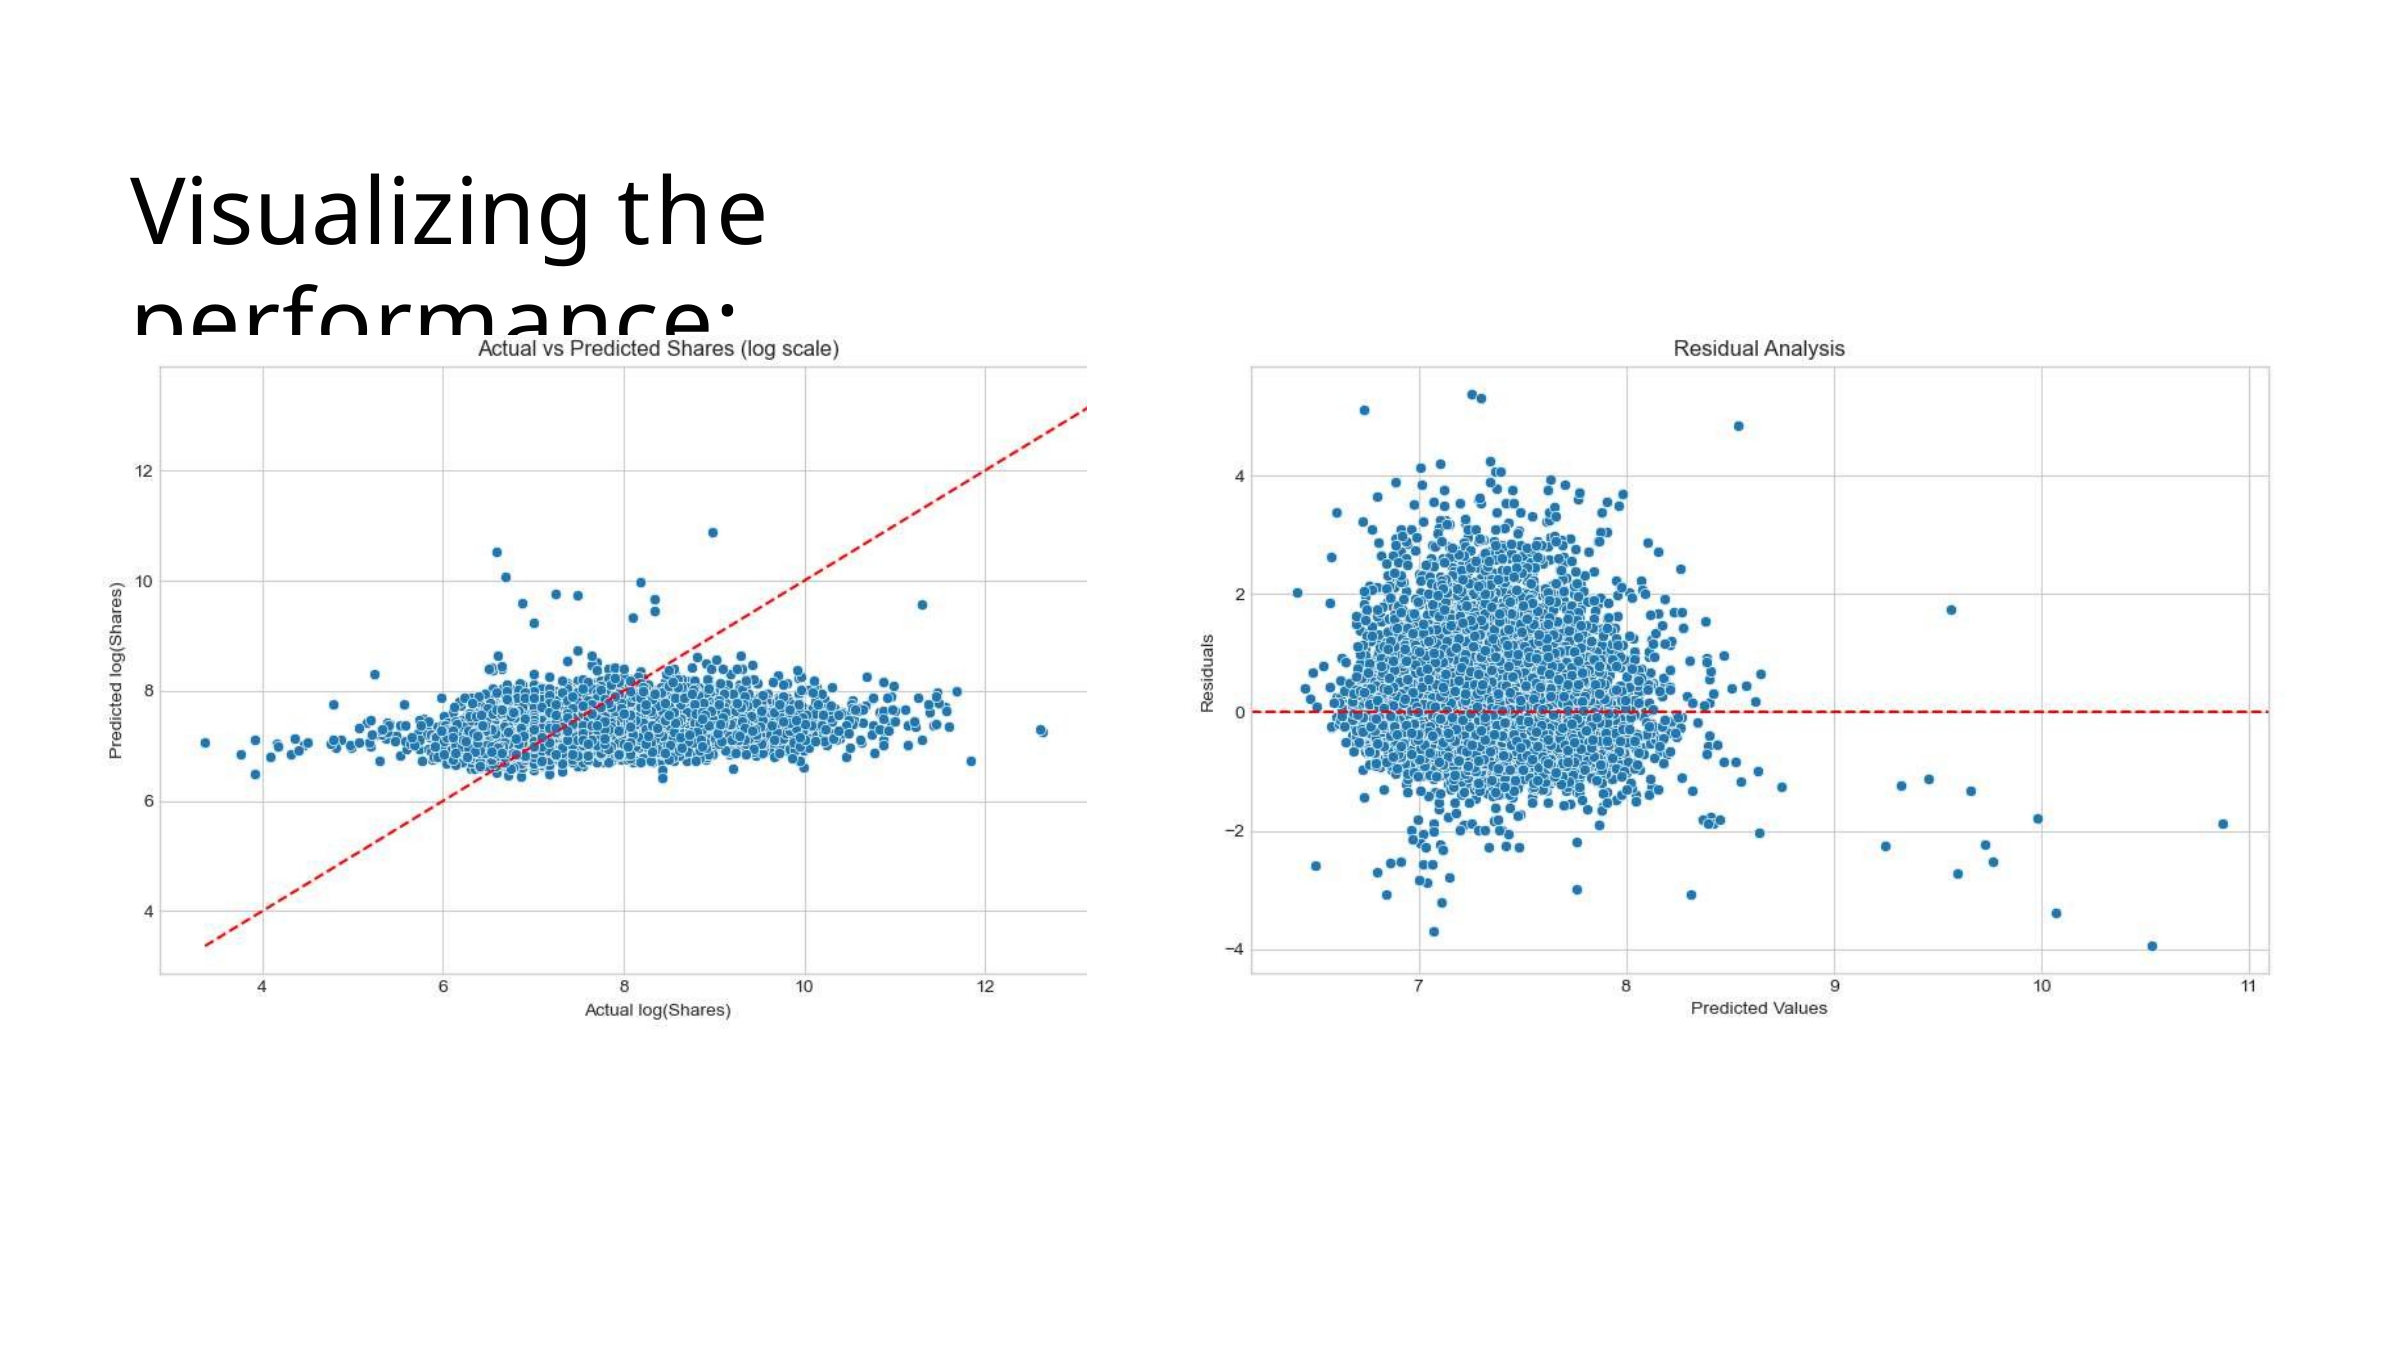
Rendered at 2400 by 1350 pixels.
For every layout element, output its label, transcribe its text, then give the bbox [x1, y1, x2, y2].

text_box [102, 272, 2400, 1061]
title Visualizing the performance: [86, 74, 1346, 377]
